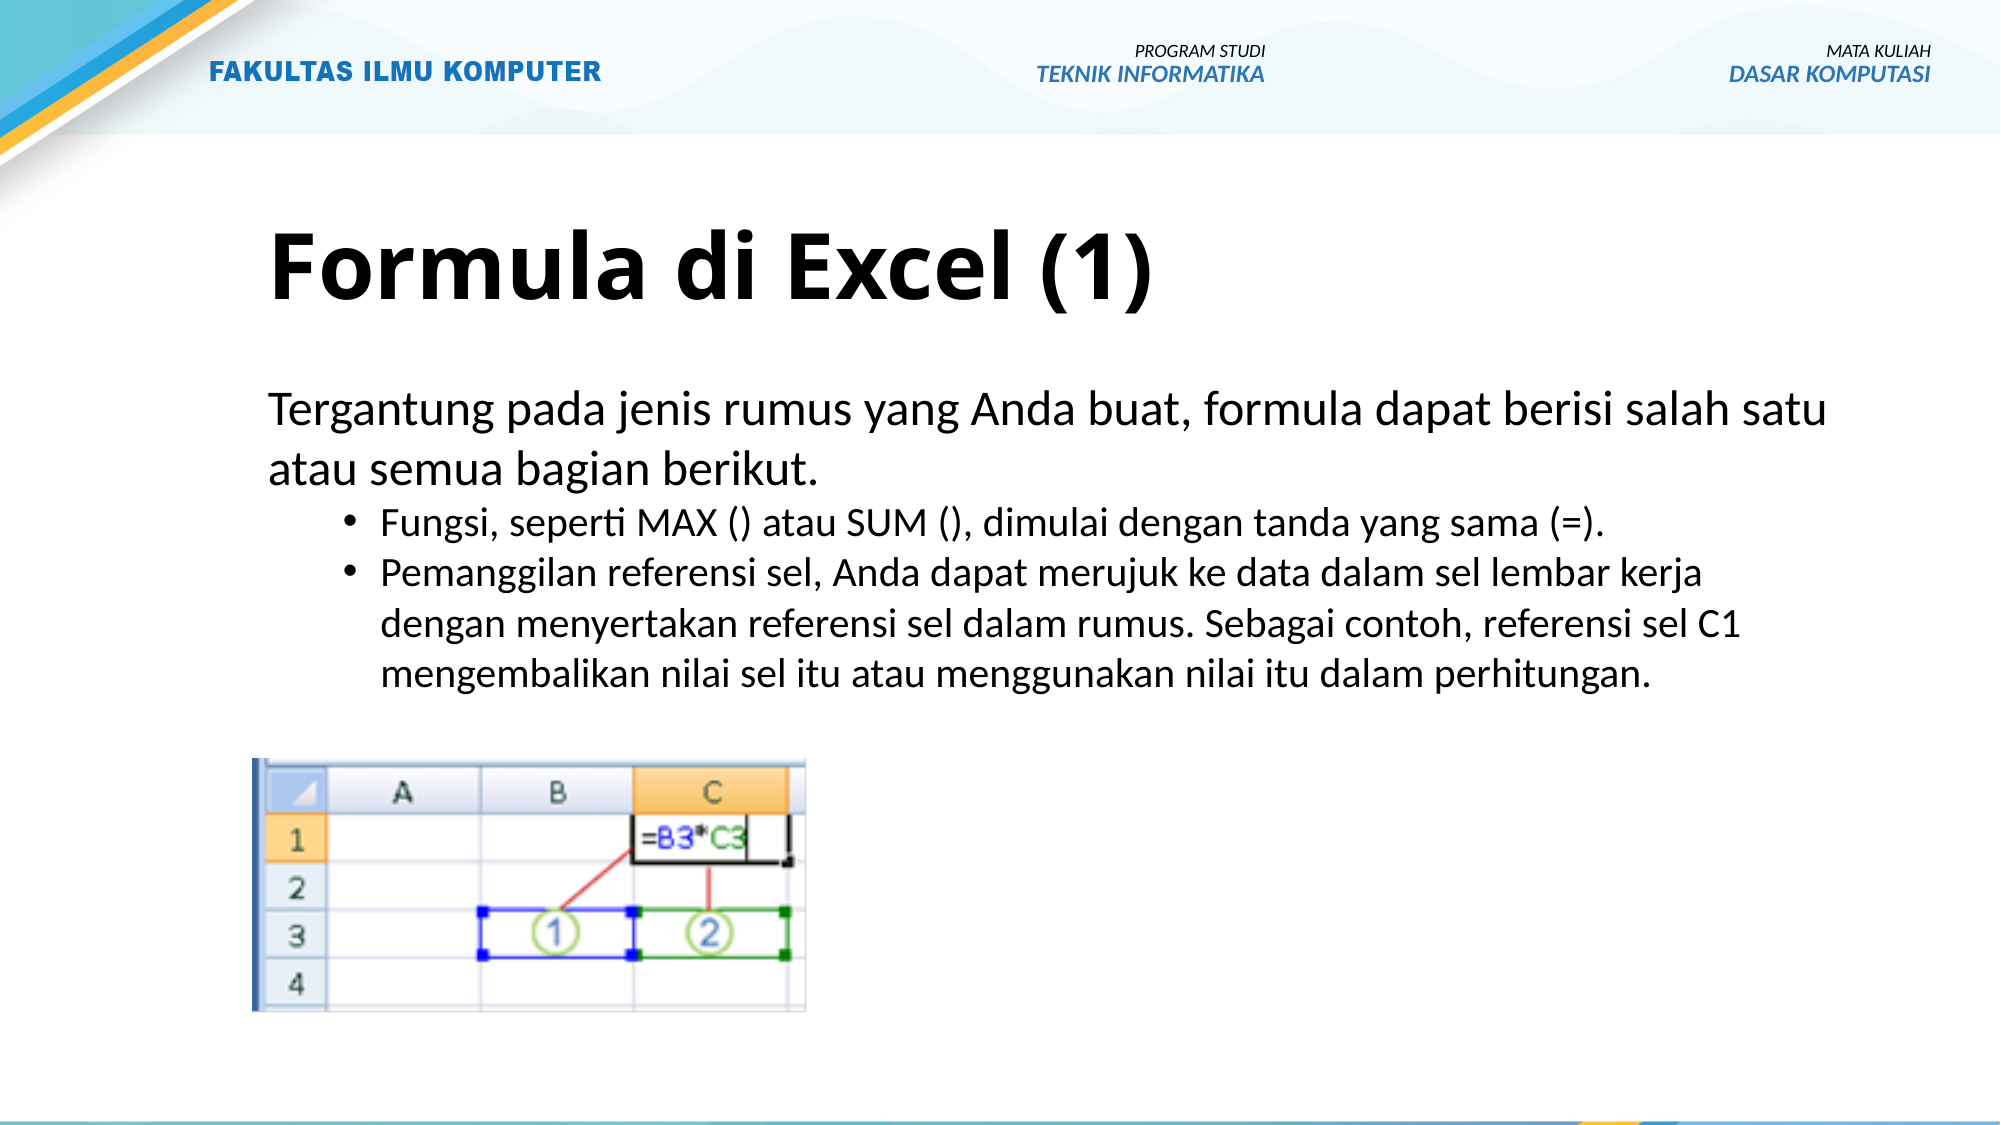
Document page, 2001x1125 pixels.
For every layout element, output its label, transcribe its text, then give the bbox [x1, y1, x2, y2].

picture [0, 0, 2000, 1125]
list Tergantung pada jenis rumus yang Anda buat, formula dapat berisi salah satu atau semua bagian berikut. Fungsi, seperti MAX () atau SUM (), dimulai dengan tanda yang sama (=). Pemanggilan referensi sel, Anda dapat merujuk ke data dalam sel lembar kerja dengan menyertakan referensi sel dalam rumus. Sebagai contoh, referensi sel C1 mengembalikan nilai sel itu atau menggunakan nilai itu dalam perhitungan. [252, 367, 1852, 856]
title Formula di Excel (1) [252, 204, 1852, 337]
text_box MATA KULIAH DASAR KOMPUTASI [1569, 33, 1946, 118]
text_box PROGRAM STUDI TEKNIK INFORMATIKA [904, 33, 1281, 118]
